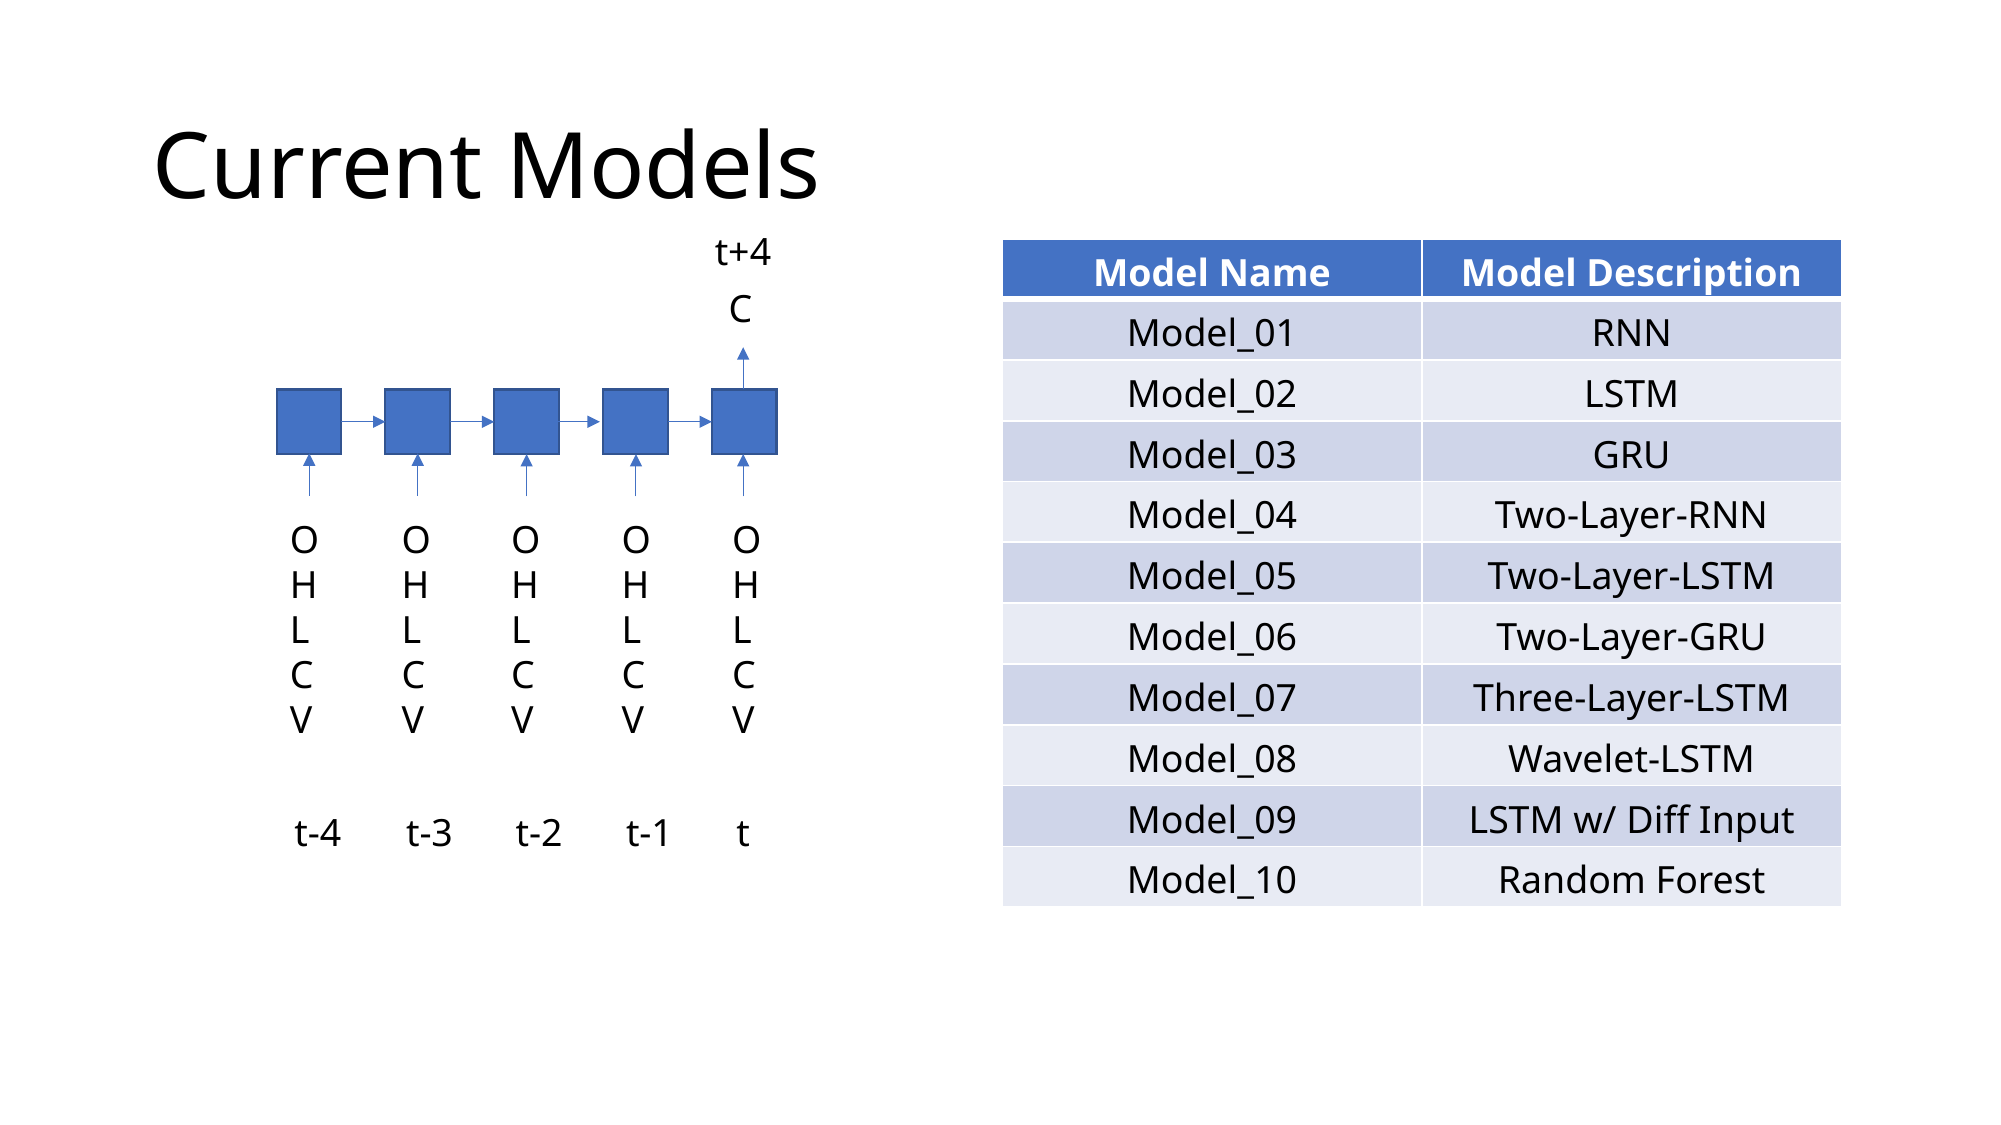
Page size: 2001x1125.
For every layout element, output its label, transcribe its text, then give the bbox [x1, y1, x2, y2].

table_cell Model_10 [1003, 847, 1421, 906]
table_cell Random Forest [1423, 847, 1841, 906]
table_cell Model_09 [1003, 786, 1421, 846]
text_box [274, 509, 357, 863]
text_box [606, 509, 689, 863]
table_cell Three-Layer-LSTM [1423, 665, 1841, 724]
text_box [384, 388, 451, 455]
table_cell Two-Layer-GRU [1423, 604, 1841, 663]
table_cell Model_03 [1003, 422, 1421, 481]
table_cell Two-Layer-RNN [1423, 482, 1841, 541]
table_cell GRU [1423, 422, 1841, 481]
table_cell Model_01 [1003, 302, 1421, 359]
table_cell Model_07 [1003, 665, 1421, 724]
text_box C [714, 281, 768, 338]
table_cell Wavelet-LSTM [1423, 726, 1841, 785]
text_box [386, 509, 469, 863]
text_box [493, 388, 560, 455]
table_cell Model_04 [1003, 482, 1421, 541]
table_header Model Name [1003, 240, 1421, 296]
text_box [602, 388, 669, 455]
title Current Models [137, 59, 1863, 278]
table_cell Two-Layer-LSTM [1423, 543, 1841, 602]
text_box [496, 509, 578, 863]
table_cell Model_06 [1003, 604, 1421, 663]
table_header Model Description [1423, 240, 1841, 296]
text_box [276, 388, 342, 455]
table_cell LSTM [1423, 361, 1841, 420]
text_box [711, 388, 778, 455]
table_cell RNN [1423, 302, 1841, 359]
table_cell Model_02 [1003, 361, 1421, 420]
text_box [717, 509, 777, 863]
table_cell Model_08 [1003, 726, 1421, 785]
table_cell Model_05 [1003, 543, 1421, 602]
text_box t+4 [699, 220, 787, 281]
table_cell LSTM w/ Diff Input [1423, 786, 1841, 846]
